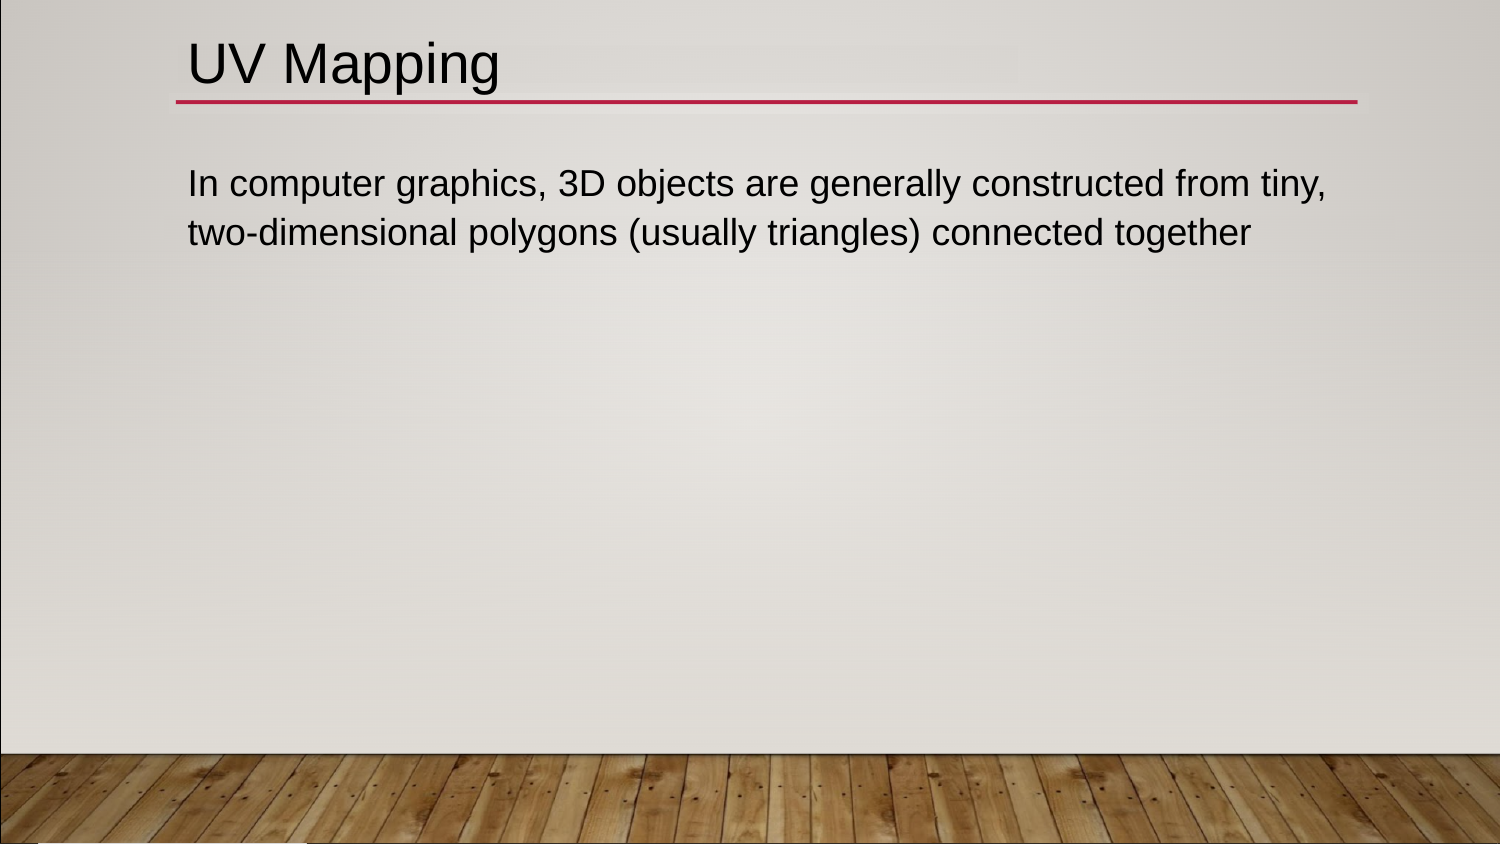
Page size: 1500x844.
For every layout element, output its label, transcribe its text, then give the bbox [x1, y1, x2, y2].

list In computer graphics, 3D objects are generally constructed from tiny, two-dimensional polygons (usually triangles) connected together [172, 141, 1363, 703]
picture [0, 0, 1500, 844]
title UV Mapping [172, 17, 1363, 112]
